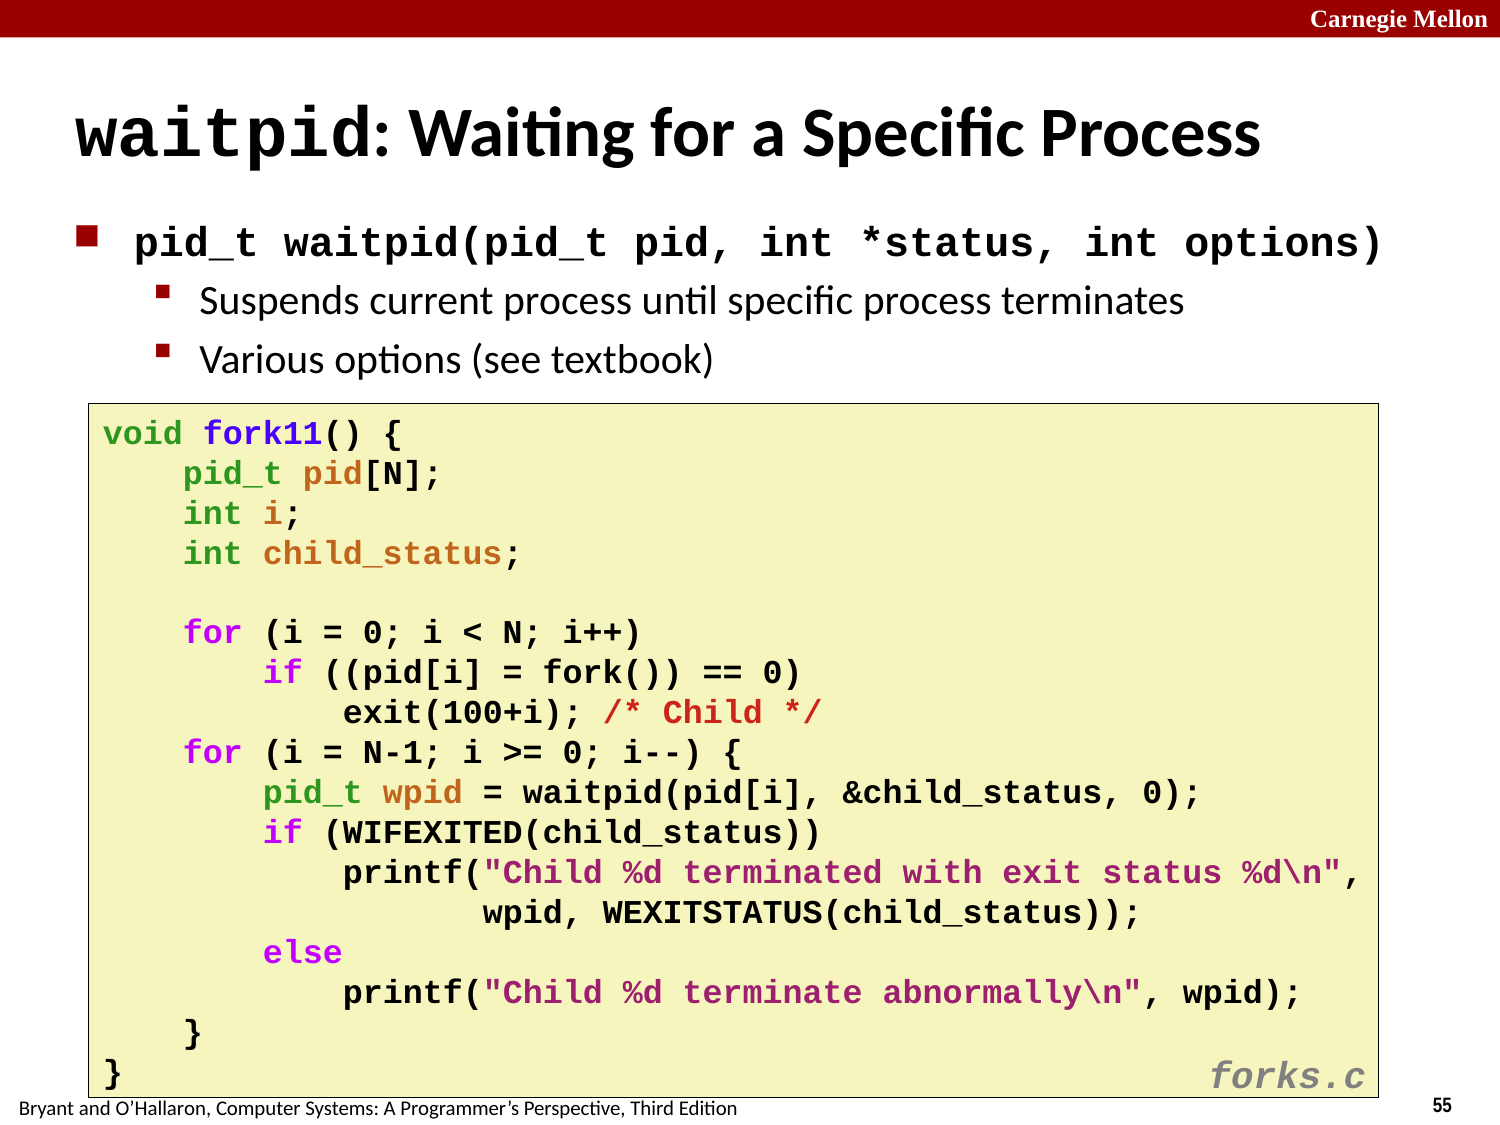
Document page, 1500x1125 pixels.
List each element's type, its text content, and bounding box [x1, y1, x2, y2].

title waitpid: Waiting for a Specific Process [60, 80, 1500, 176]
text_box void fork11() { pid_t pid[N]; int i; int child_status; for (i = 0; i < N; i++) if ((pid[i] = fork()) == 0) exit(100+i); /* Child */ for (i = N-1; i >= 0; i--) { pid_t wpid = waitpid(pid[i], &child_status, 0); if (WIFEXITED(child_status)) printf("Child %d terminated with exit status %d\n", wpid, WEXITSTATUS(child_status)); else printf("Child %d terminate abnormally\n", wpid); } } [88, 403, 1378, 1098]
text_box forks.c [1193, 1046, 1382, 1105]
list pid_t waitpid(pid_t pid, int *status, int options) Suspends current process until specific process terminates Various options (see textbook) [62, 206, 1476, 388]
